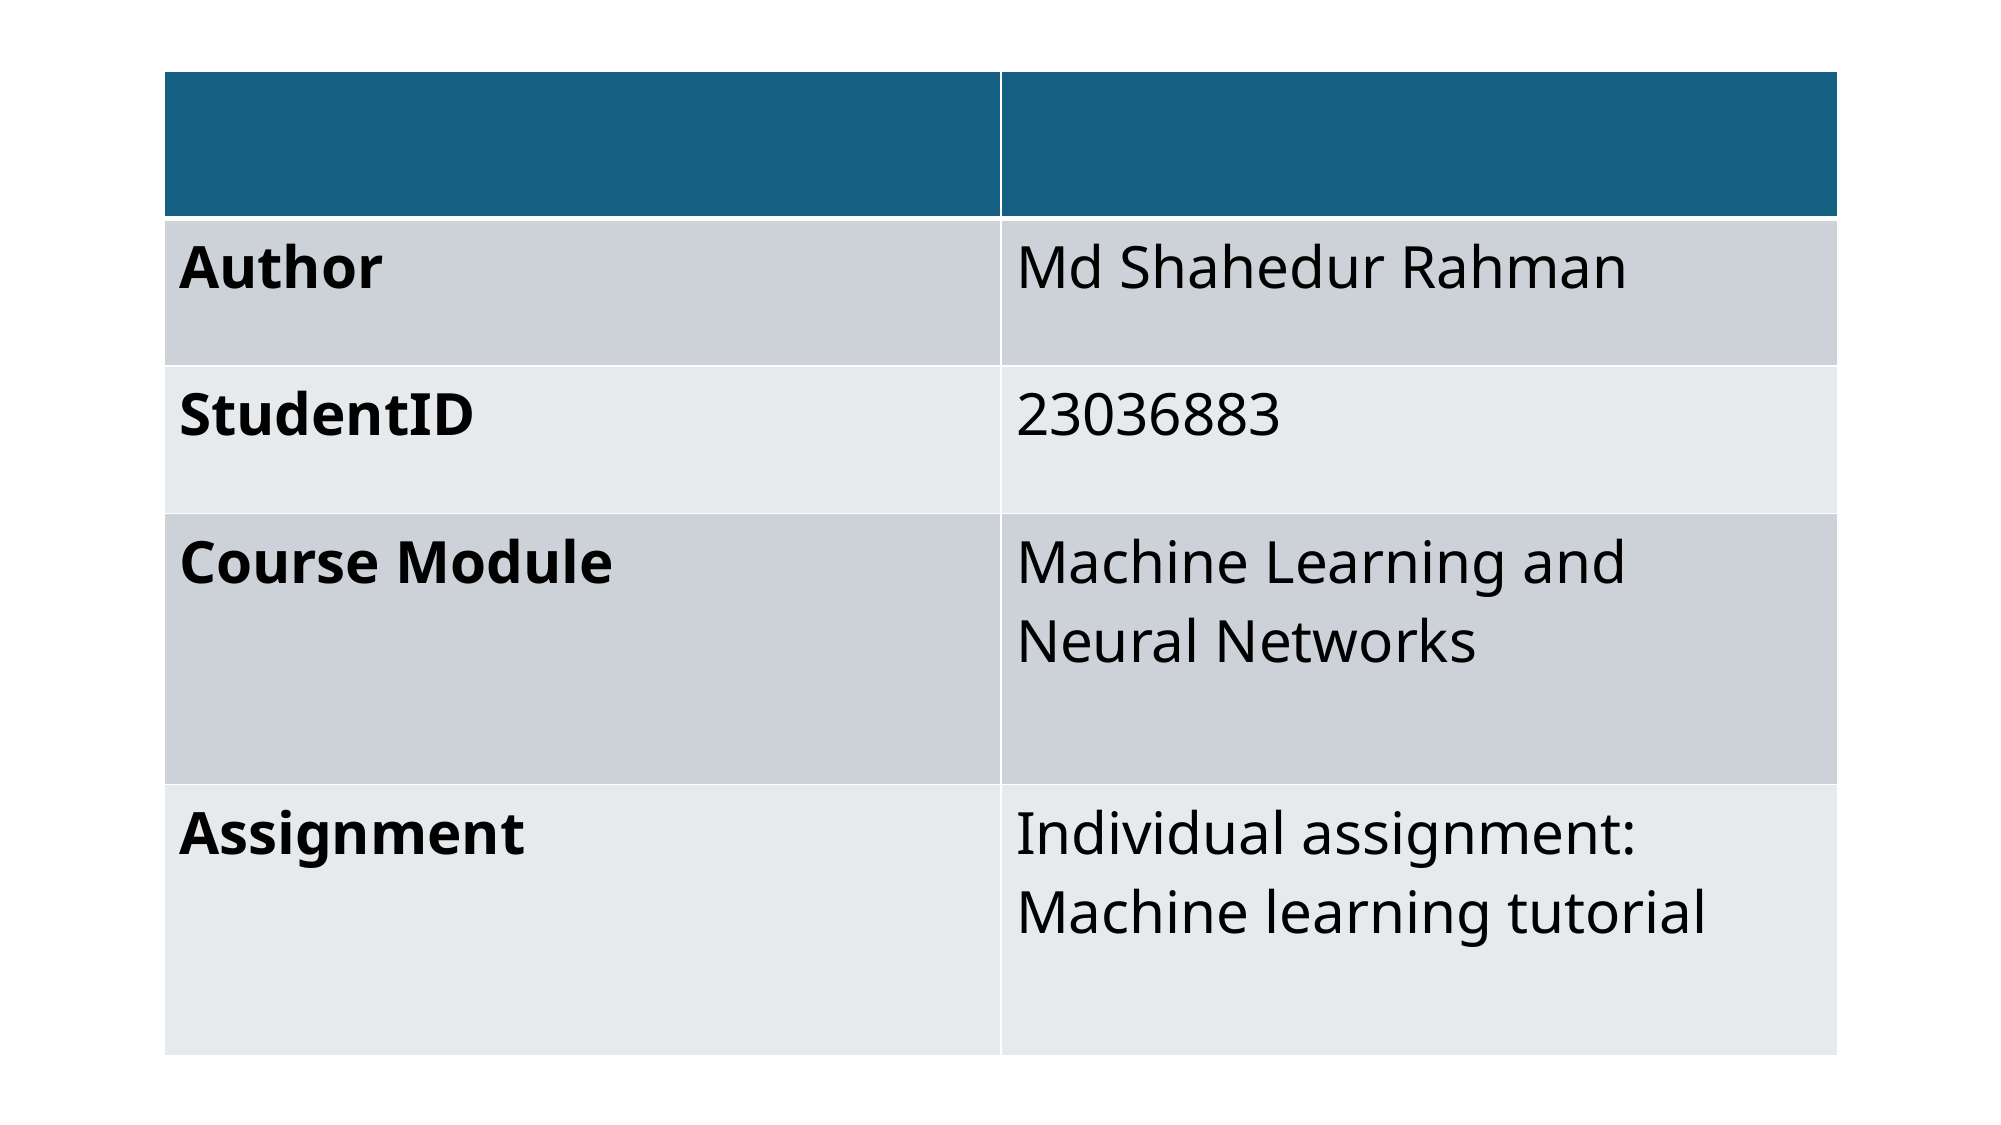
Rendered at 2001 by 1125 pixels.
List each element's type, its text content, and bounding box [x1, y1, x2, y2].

table_header [165, 72, 1000, 216]
table_cell Course Module [165, 514, 1000, 784]
table_cell 23036883 [1002, 367, 1837, 513]
table_cell Md Shahedur Rahman [1002, 221, 1837, 365]
table_cell Machine Learning and Neural Networks [1002, 514, 1837, 784]
table_cell Individual assignment: Machine learning tutorial [1002, 785, 1837, 1055]
table_header [1002, 72, 1837, 216]
table_cell StudentID [165, 367, 1000, 513]
table_cell Assignment [165, 785, 1000, 1055]
table_cell Author [165, 221, 1000, 365]
